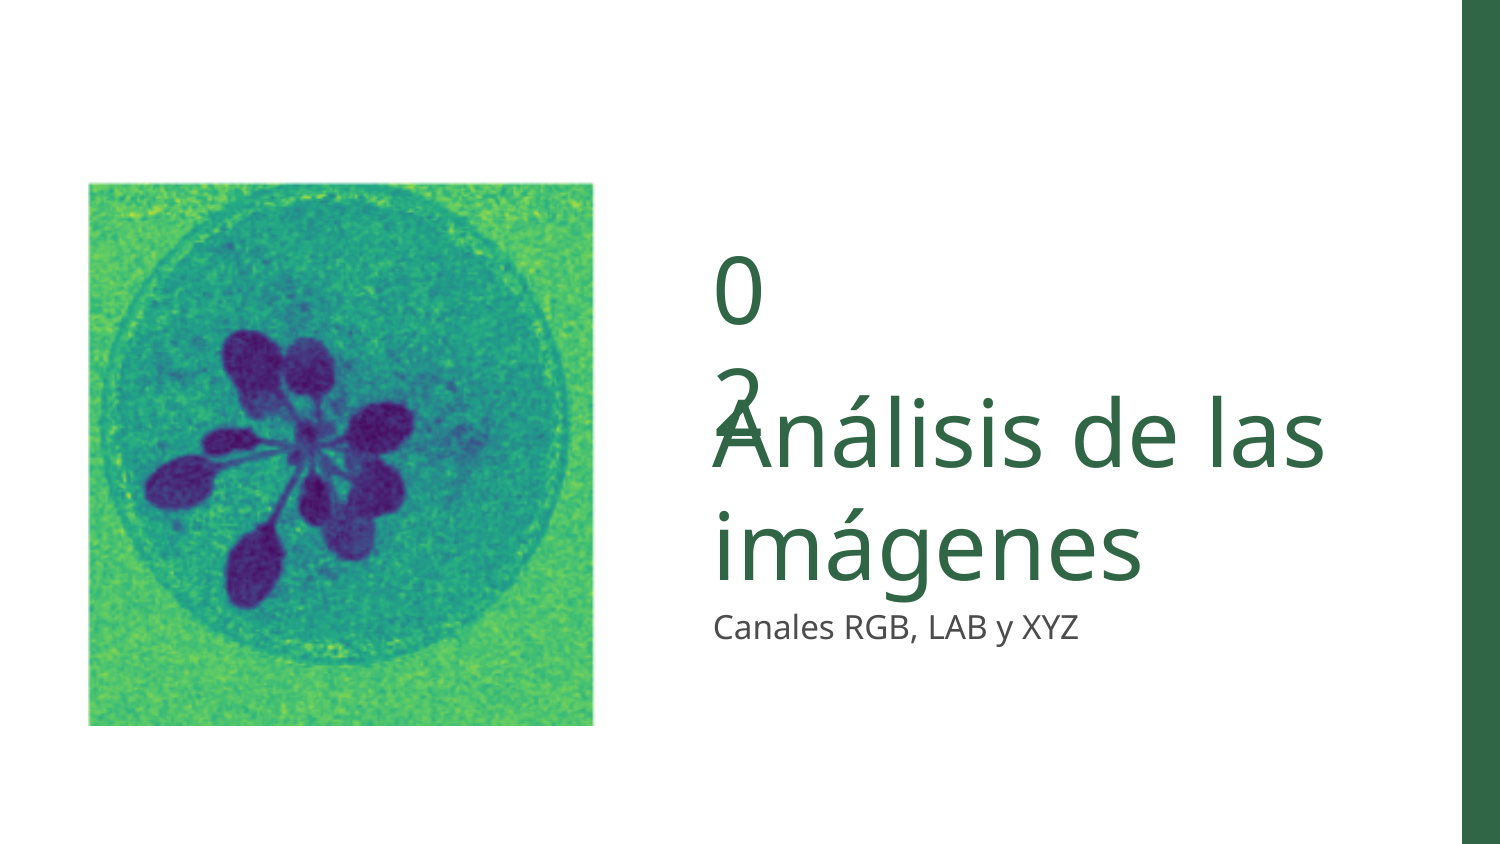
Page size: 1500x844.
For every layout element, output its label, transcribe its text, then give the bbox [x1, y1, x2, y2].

title Análisis de las imágenes [697, 443, 1412, 530]
title 02 [697, 303, 828, 383]
picture [88, 181, 598, 726]
subtitle Canales RGB, LAB y XYZ [697, 590, 1153, 699]
